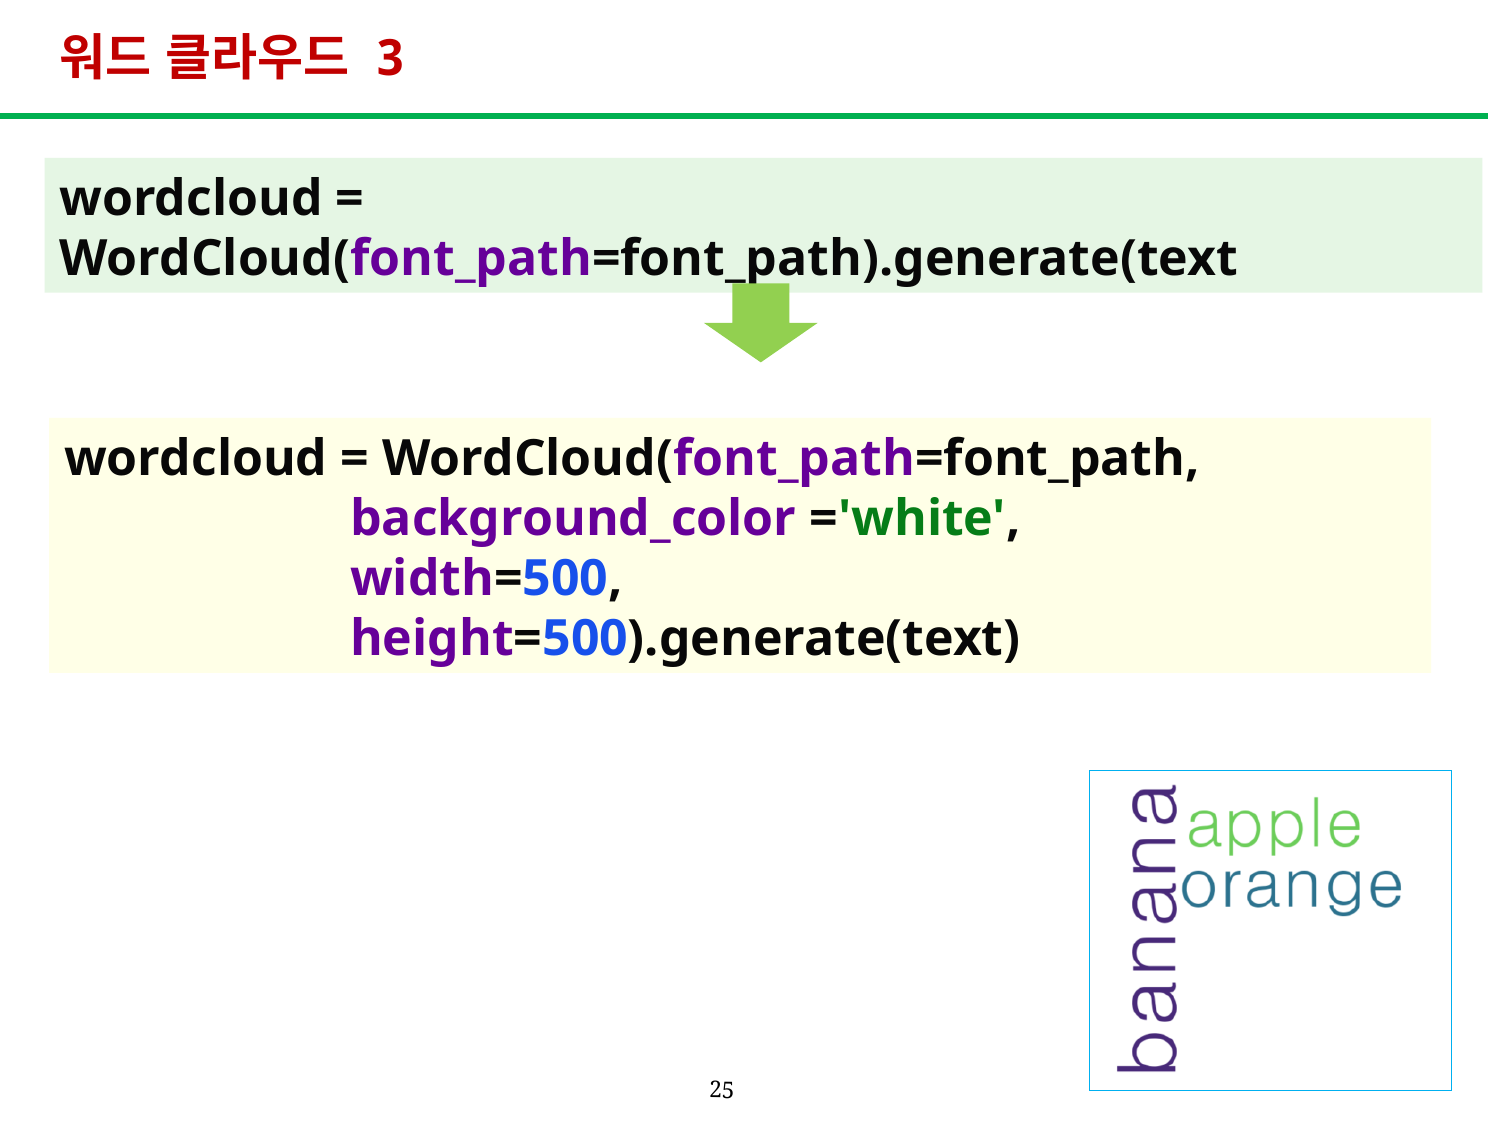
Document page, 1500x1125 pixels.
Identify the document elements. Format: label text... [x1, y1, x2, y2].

title 워드 클라우드 3 [44, 11, 880, 100]
picture [1091, 772, 1450, 1089]
text_box wordcloud = WordCloud(font_path=font_path, background_color ='white', width=500, height=500).generate(text) [49, 417, 1432, 673]
text_box [702, 282, 819, 364]
text_box wordcloud = WordCloud(font_path=font_path).generate(text [44, 157, 1483, 293]
slide_number 25 [683, 1066, 761, 1116]
